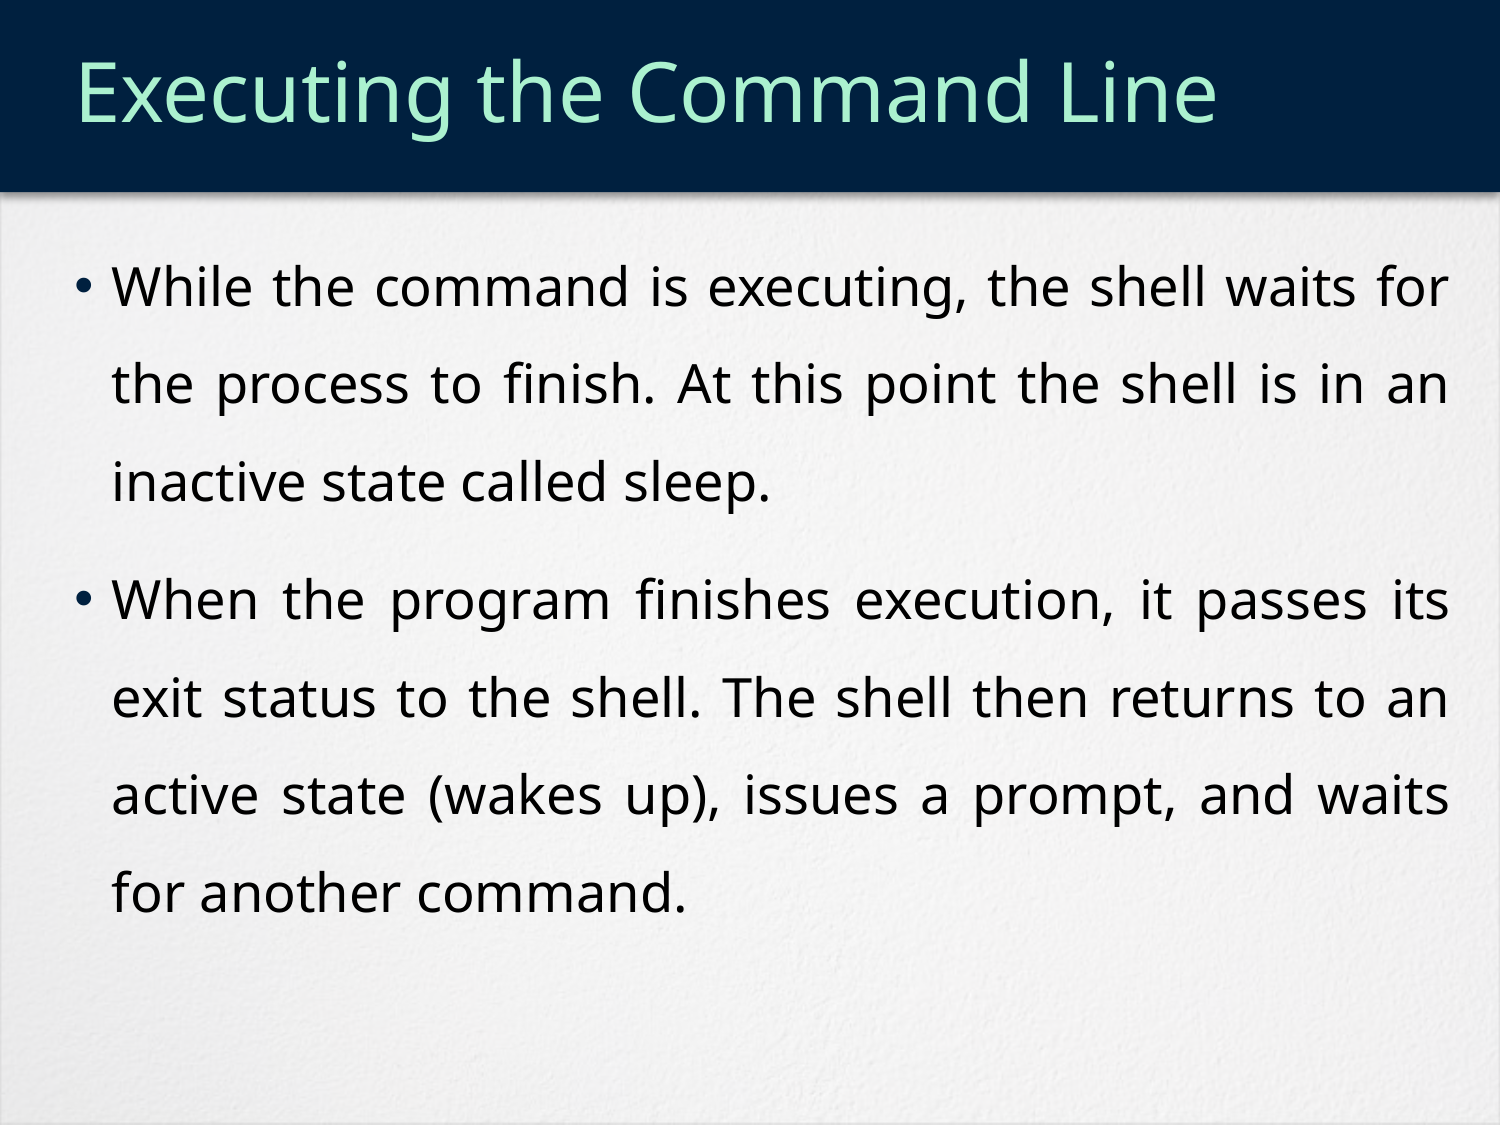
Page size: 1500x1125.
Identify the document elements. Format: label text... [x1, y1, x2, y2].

list While the command is executing, the shell waits for the process to finish. At this point the shell is in an inactive state called sleep. When the program finishes execution, it passes its exit status to the shell. The shell then returns to an active state (wakes up), issues a prompt, and waits for another command. [59, 212, 1468, 1099]
title Executing the Command Line [59, 0, 1500, 193]
